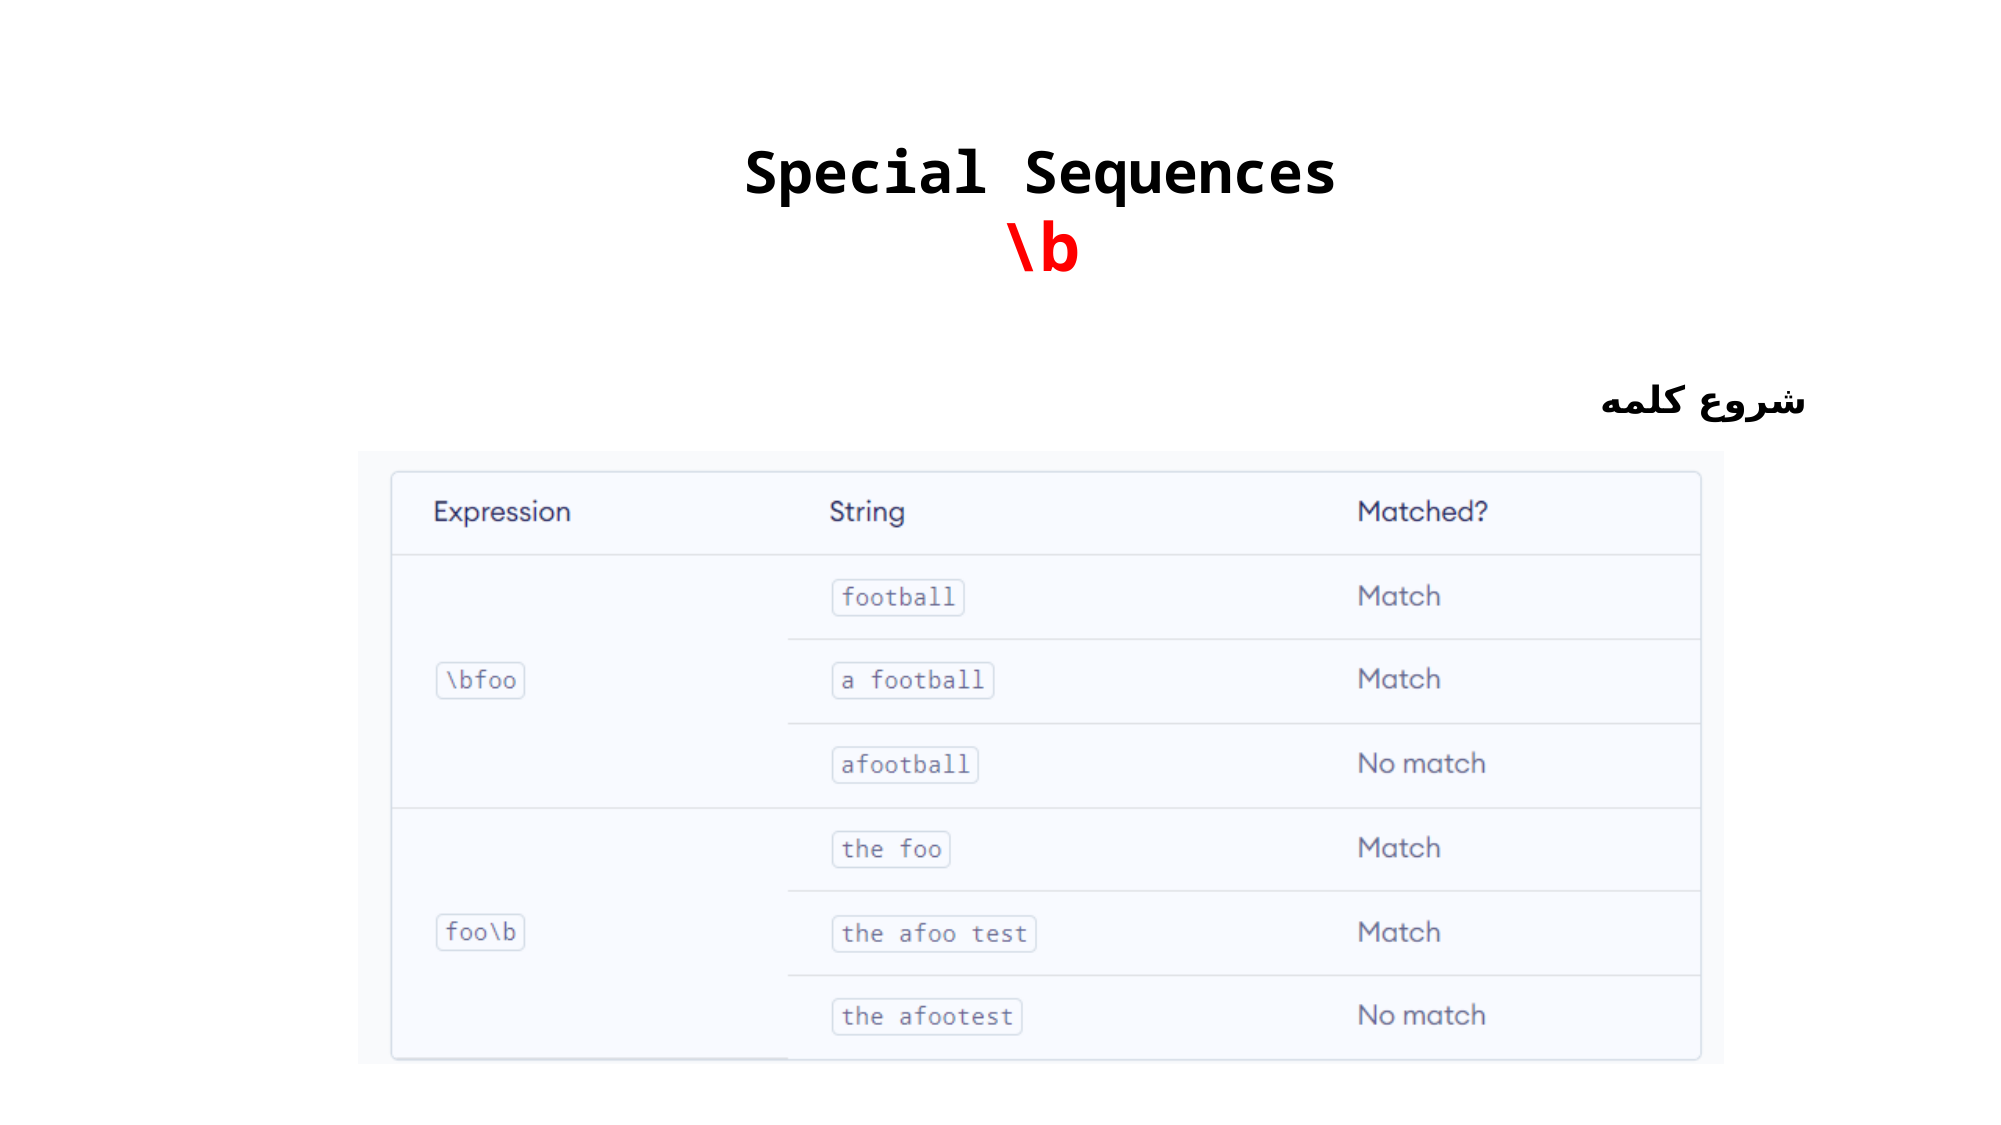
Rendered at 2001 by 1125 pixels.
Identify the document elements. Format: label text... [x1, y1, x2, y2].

picture [358, 451, 1724, 1064]
text_box شروع کلمه [1585, 368, 1822, 429]
text_box Special Sequences \b [728, 127, 1354, 293]
